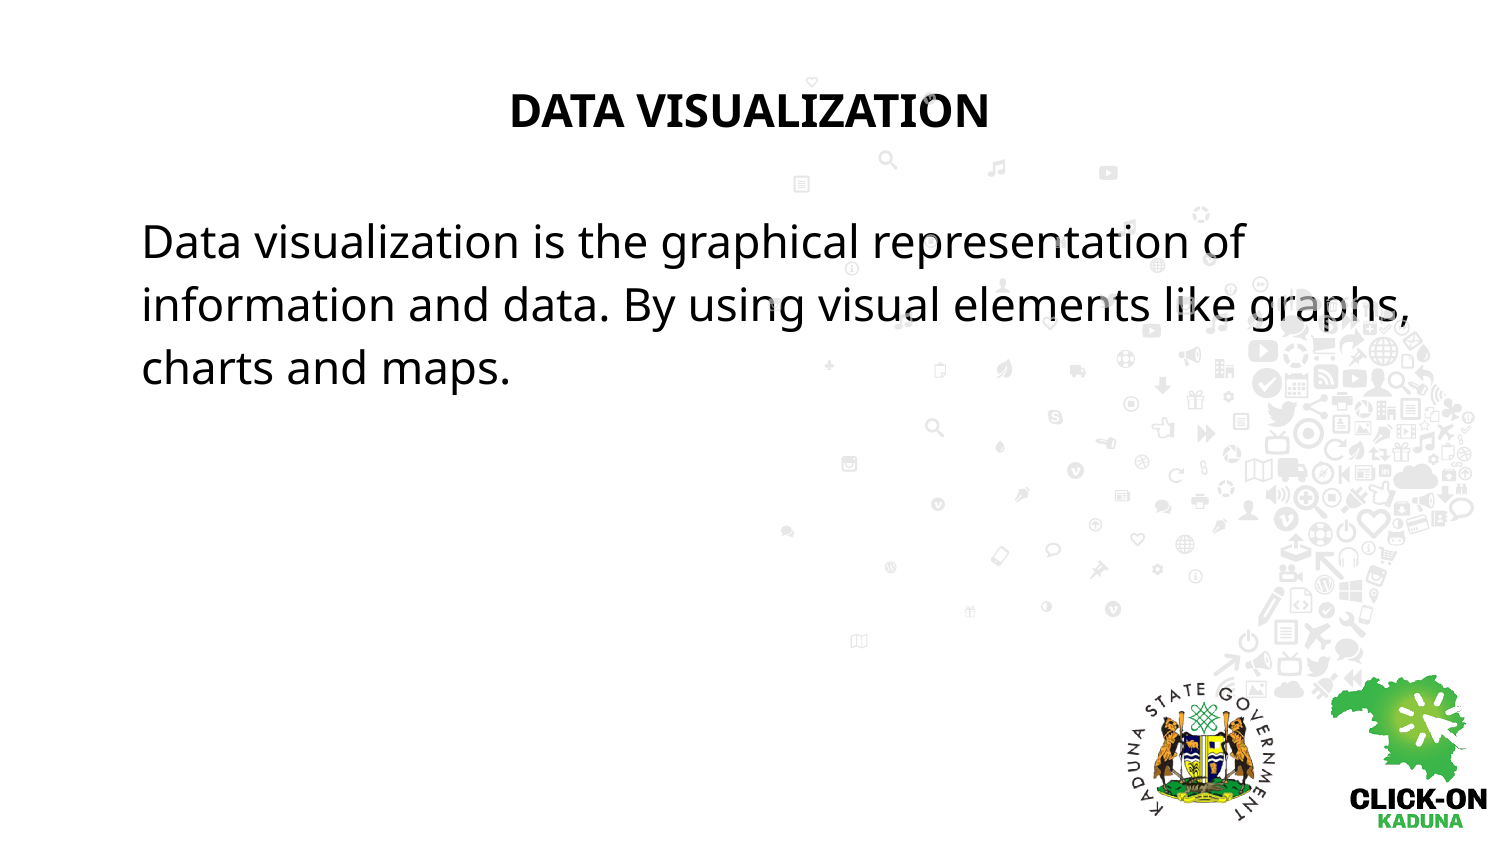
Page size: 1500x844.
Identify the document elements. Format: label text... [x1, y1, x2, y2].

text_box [1114, 666, 1491, 837]
title DATA VISUALIZATION [51, 72, 1449, 167]
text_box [768, 76, 1476, 701]
list Data visualization is the graphical representation of information and data. By using visual elements like graphs, charts and maps. [51, 189, 1109, 750]
